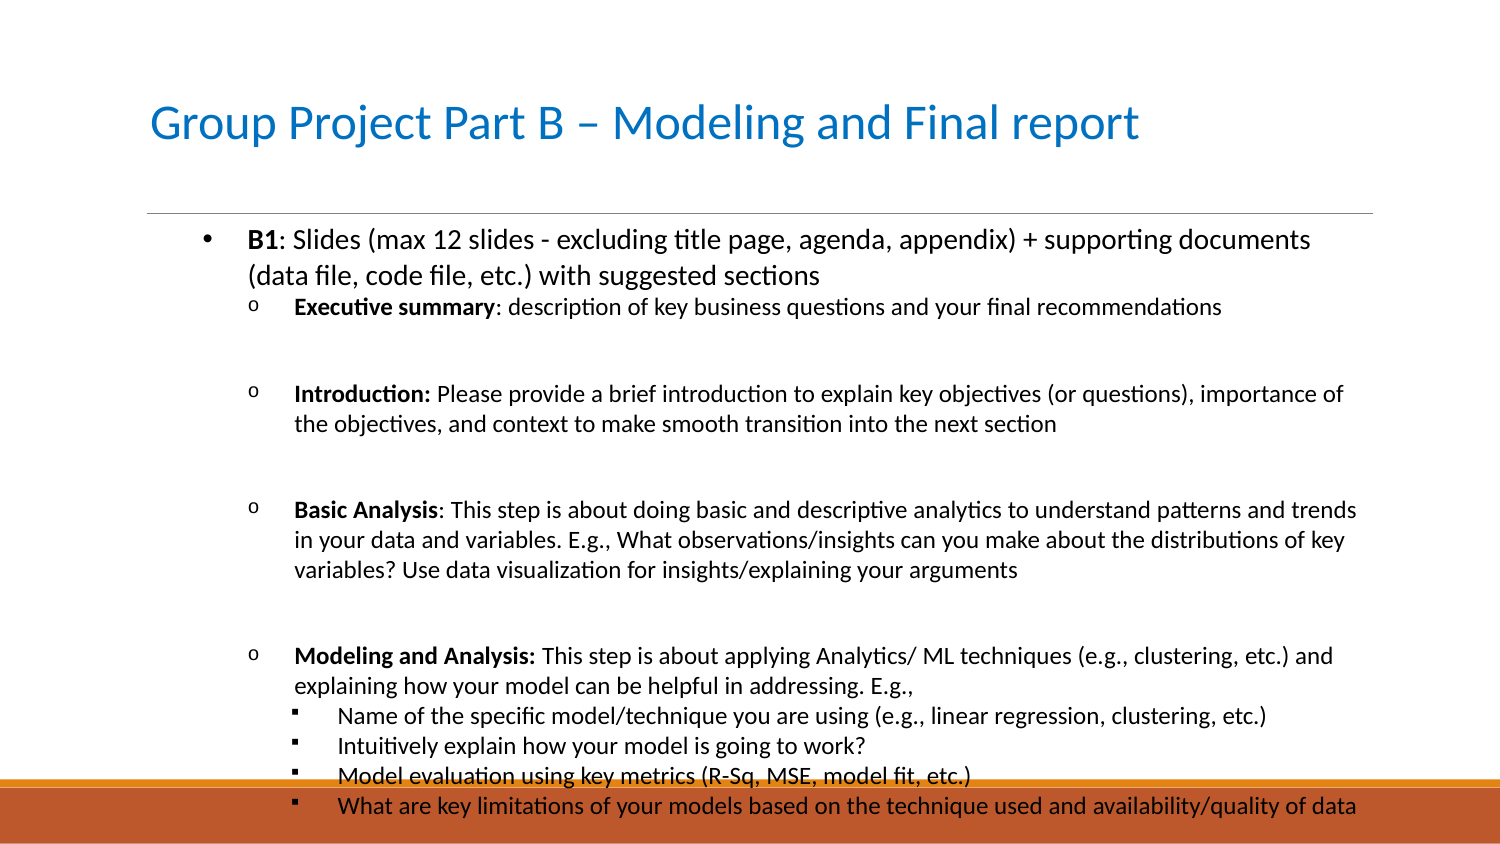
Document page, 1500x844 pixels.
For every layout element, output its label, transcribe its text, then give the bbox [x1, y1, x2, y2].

title Group Project Part B – Modeling and Final report [135, 35, 1373, 213]
list B1: Slides (max 12 slides - excluding title page, agenda, appendix) + supporting documents (data file, code file, etc.) with suggested sections Executive summary: description of key business questions and your final recommendations Introduction: Please provide a brief introduction to explain key objectives (or questions), importance of the objectives, and context to make smooth transition into the next section Basic Analysis: This step is about doing basic and descriptive analytics to understand patterns and trends in your data and variables. E.g., What observations/insights can you make about the distributions of key variables? Use data visualization for insights/explaining your arguments Modeling and Analysis: This step is about applying Analytics/ ML techniques (e.g., clustering, etc.) and explaining how your model can be helpful in addressing. E.g., Name of the specific model/technique you are using (e.g., linear regression, clustering, etc.) Intuitively explain how your model is going to work? Model evaluation using key metrics (R-Sq, MSE, model fit, etc.) What are key limitations of your models based on the technique used and availability/quality of data [135, 213, 1373, 709]
